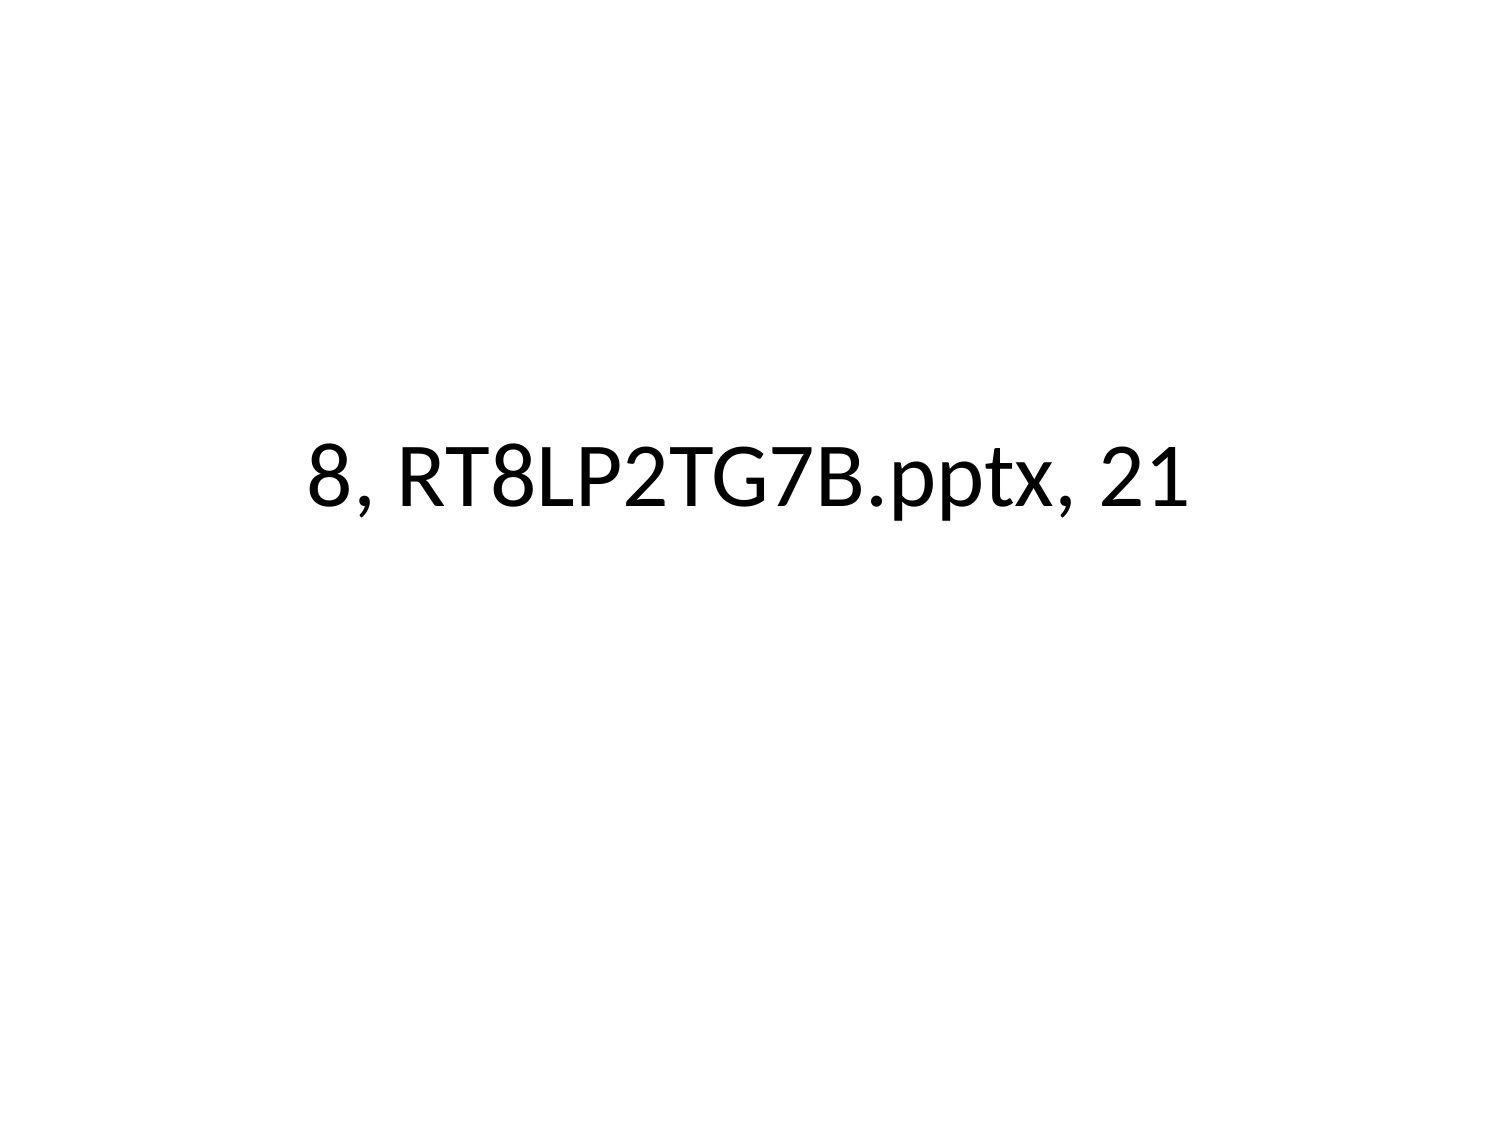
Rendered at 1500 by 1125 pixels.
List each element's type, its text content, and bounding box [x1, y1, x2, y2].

title 8, RT8LP2TG7B.pptx, 21 [112, 349, 1388, 591]
